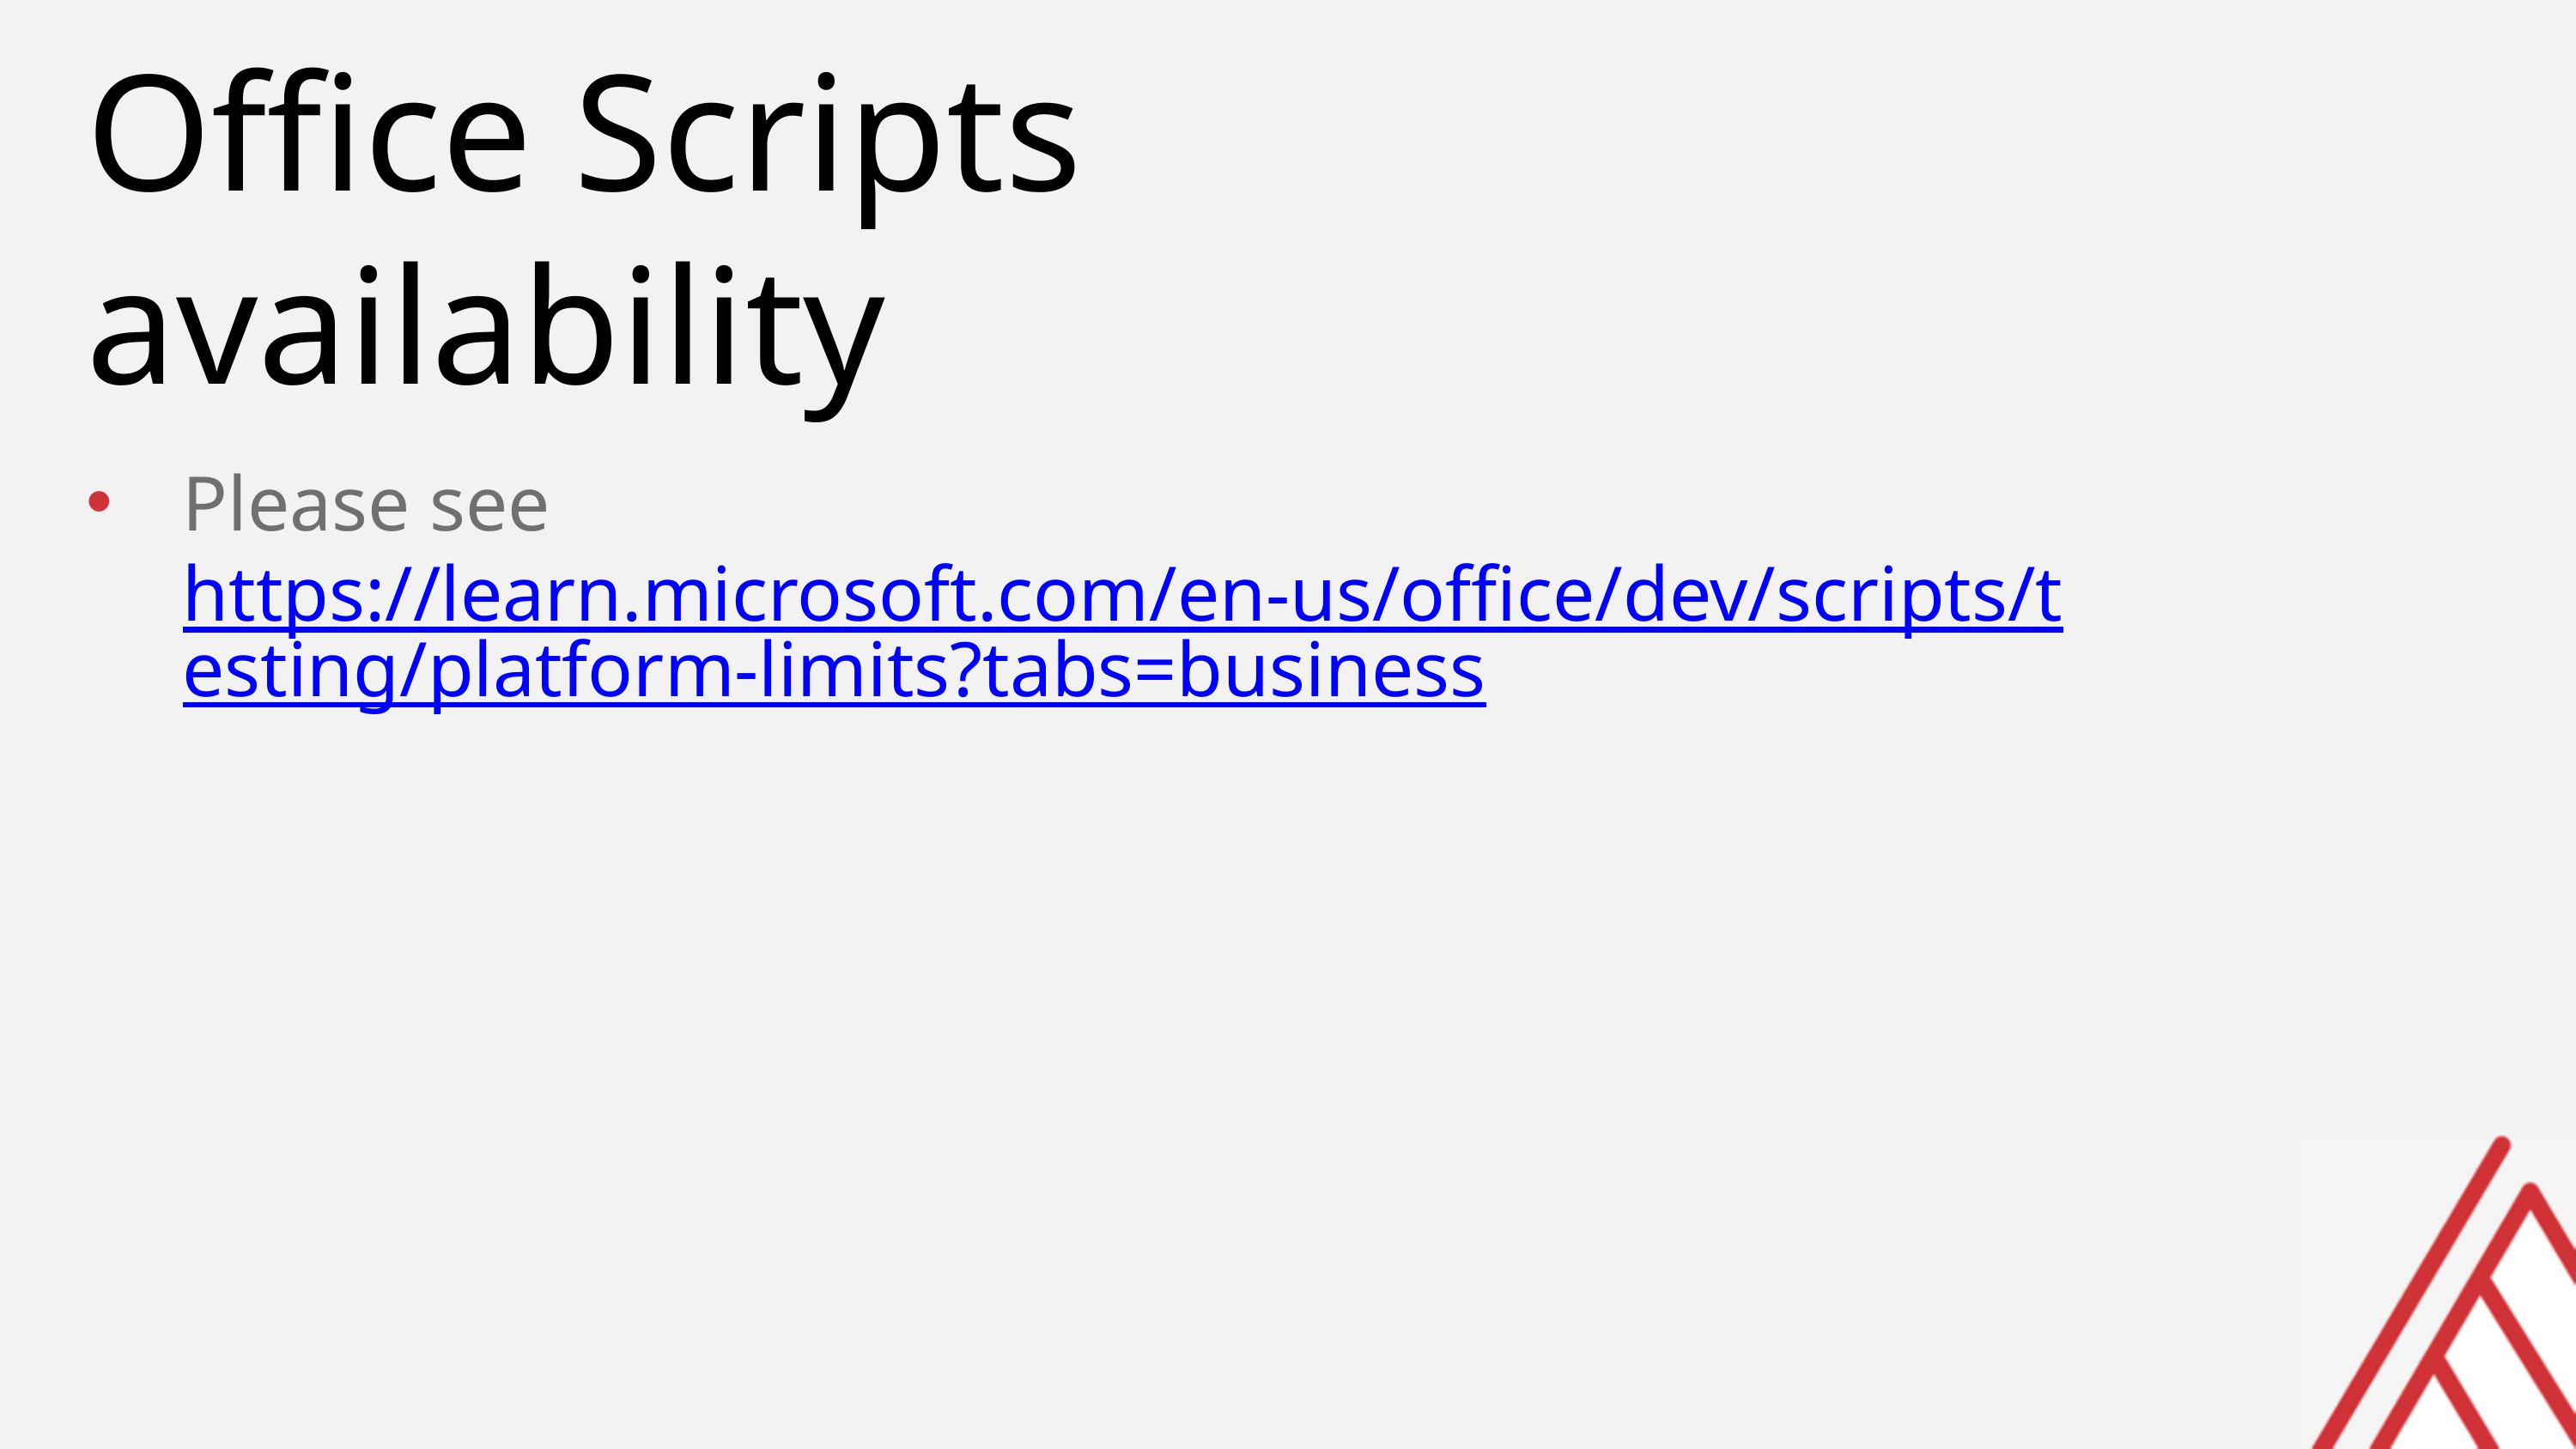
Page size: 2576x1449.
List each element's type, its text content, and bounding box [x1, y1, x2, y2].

text_box Please see https://learn.microsoft.com/en-us/office/dev/scripts/testing/platform-limits?tabs=business [73, 449, 2101, 745]
picture [2301, 1134, 2576, 1449]
text_box Office Scripts availability [73, 23, 1761, 423]
